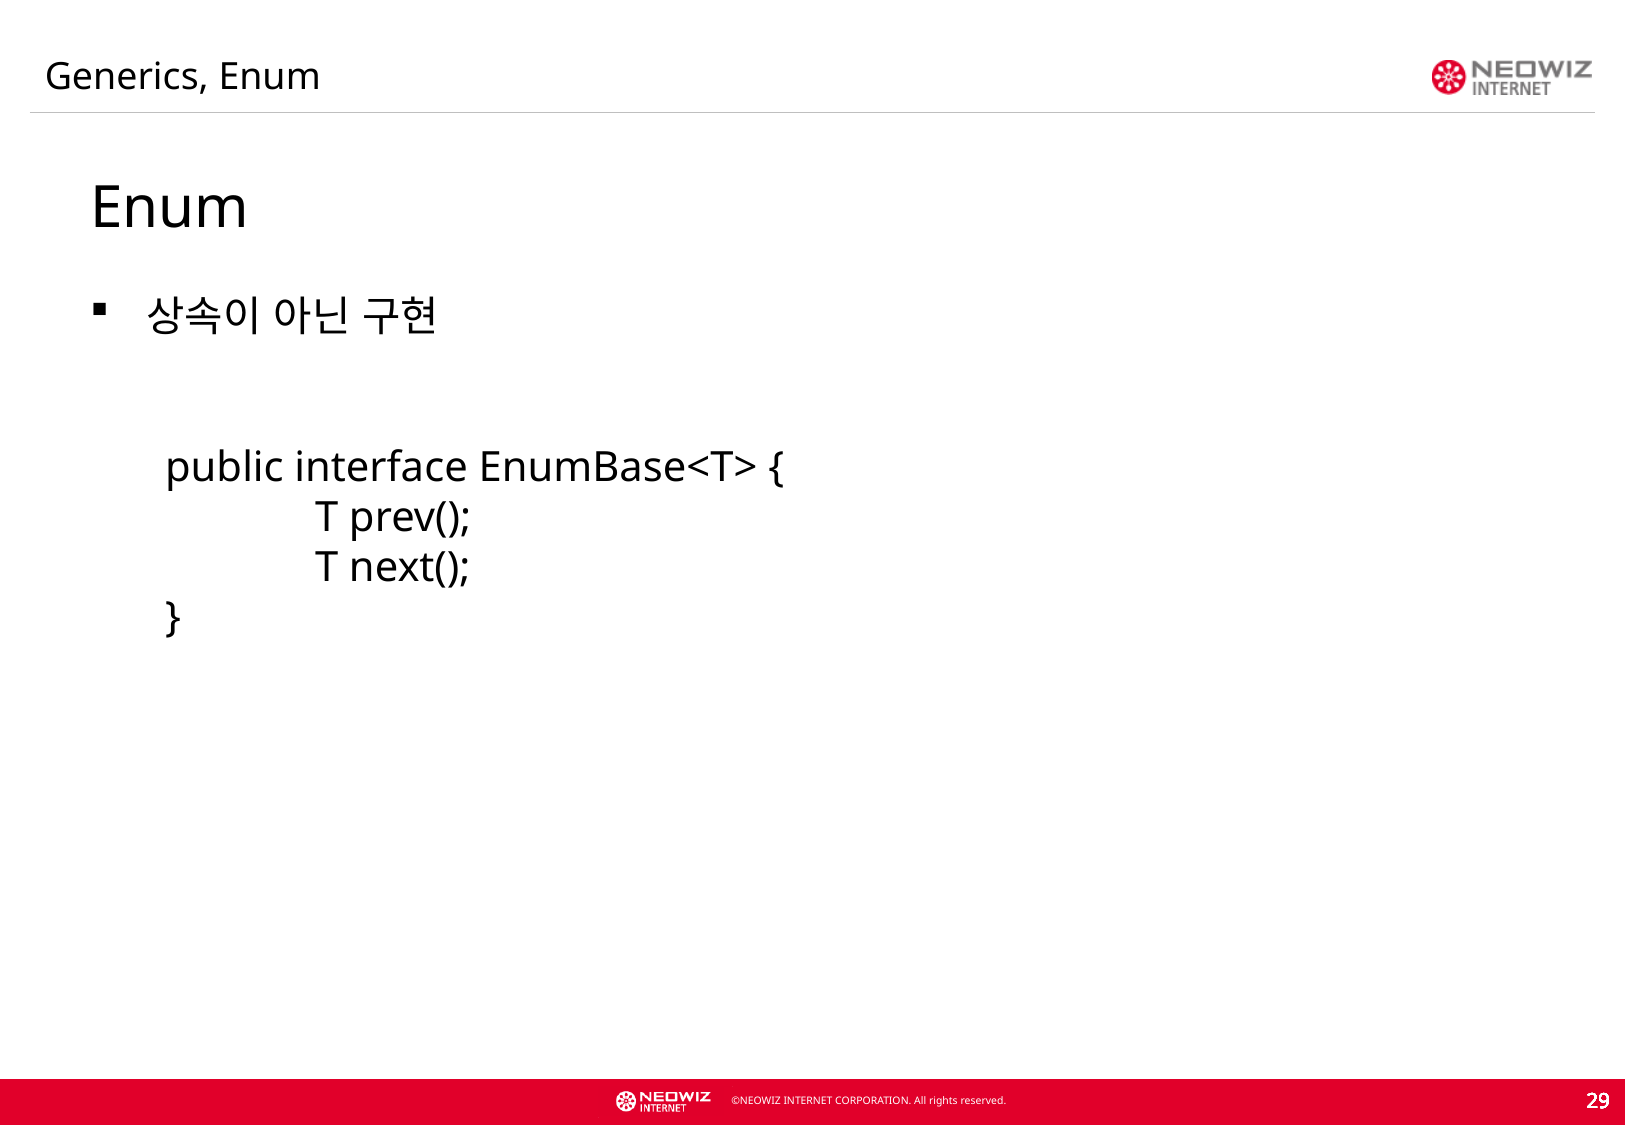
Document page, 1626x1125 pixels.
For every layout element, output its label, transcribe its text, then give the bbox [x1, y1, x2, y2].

text_box Generics, Enum [29, 30, 887, 118]
text_box 29 [1245, 1080, 1625, 1125]
picture [1432, 60, 1592, 95]
picture [598, 1086, 723, 1116]
text_box Enum 상속이 아닌 구현 public interface EnumBase<T> { T prev(); T next(); } [0, 112, 1625, 1080]
